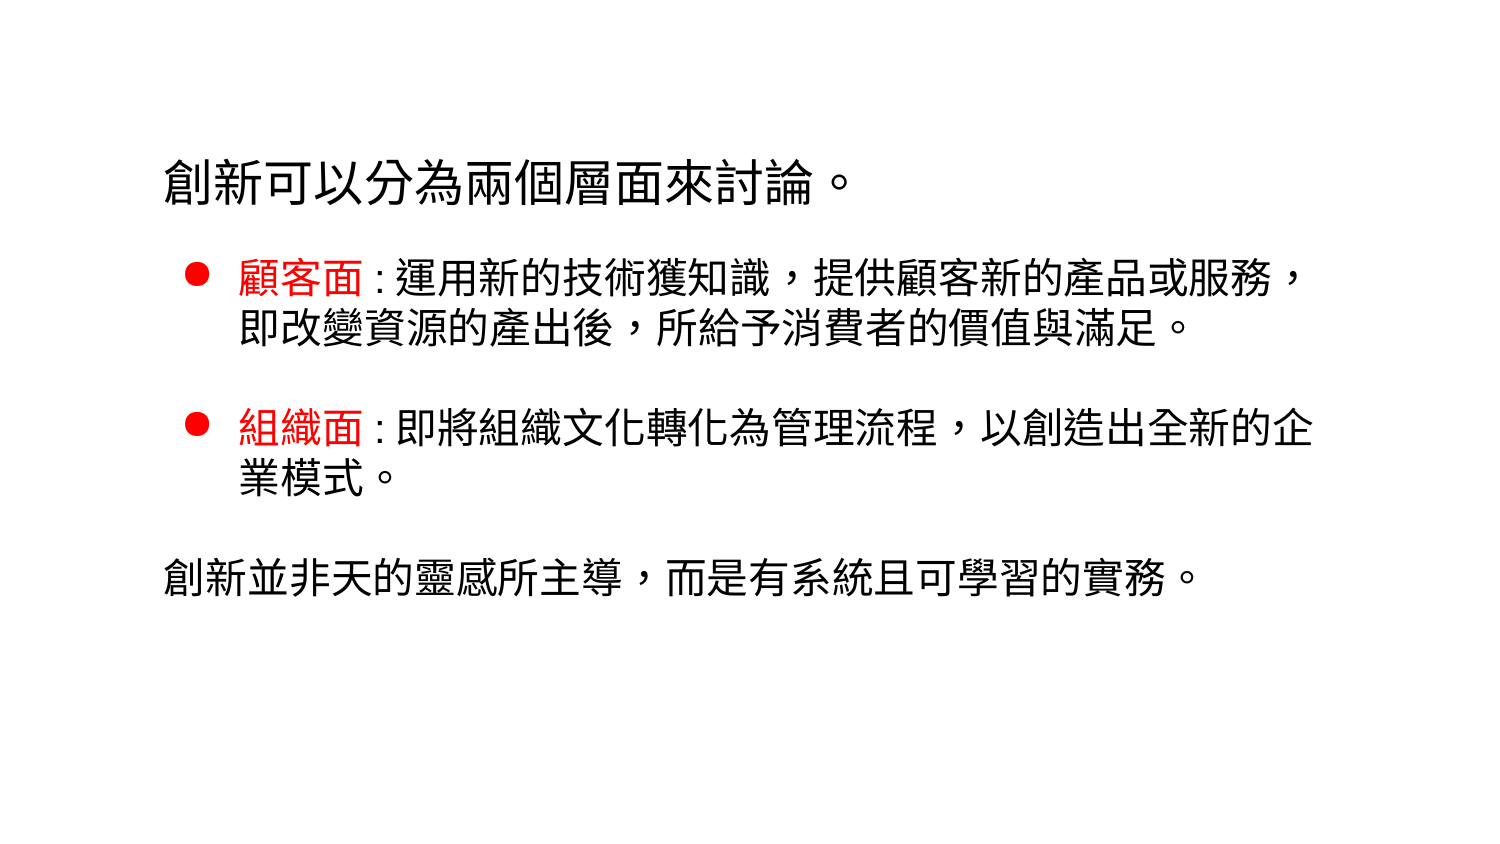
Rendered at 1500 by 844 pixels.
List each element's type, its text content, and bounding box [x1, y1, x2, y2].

text_box 創新可以分為兩個層面來討論。 顧客面:運用新的技術獲知識，提供顧客新的產品或服務，即改變資源的產出後，所給予消費者的價值與滿足。 組織面:即將組織文化轉化為管理流程，以創造出全新的企業模式。 創新並非天的靈感所主導，而是有系統且可學習的實務。 [148, 136, 1370, 709]
